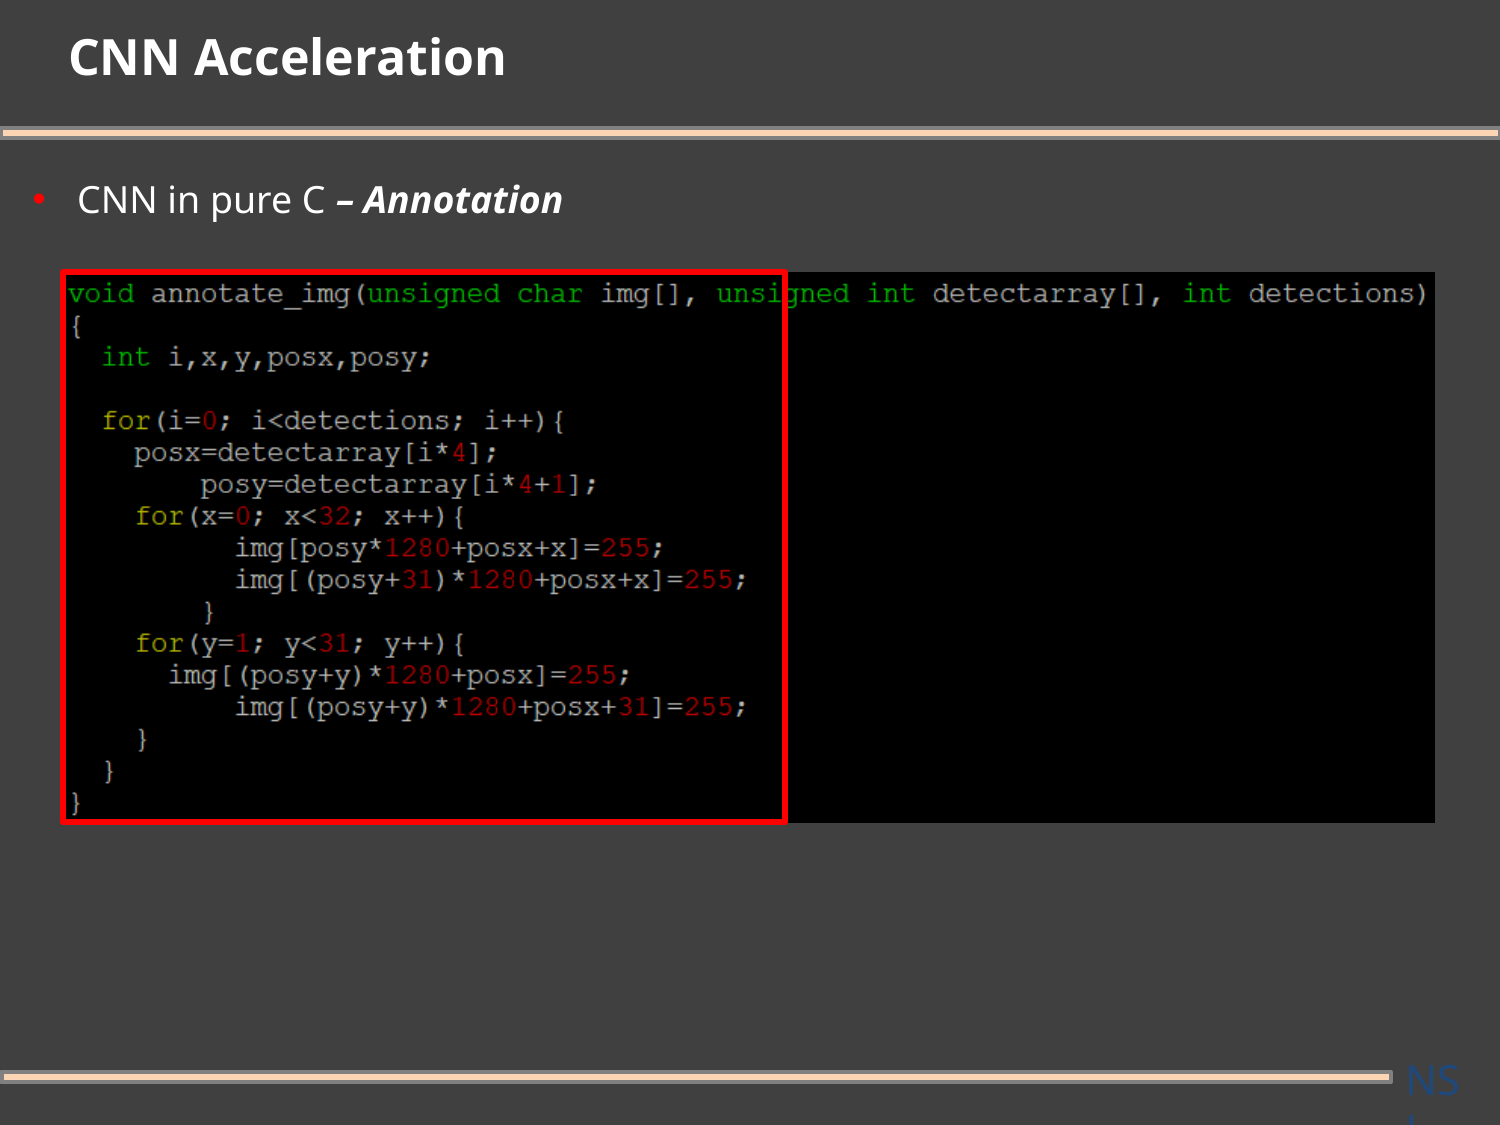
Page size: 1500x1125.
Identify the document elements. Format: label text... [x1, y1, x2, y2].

title CNN Acceleration [53, 7, 1489, 103]
picture [65, 271, 1435, 823]
list CNN in pure C – Annotation [17, 168, 1479, 232]
